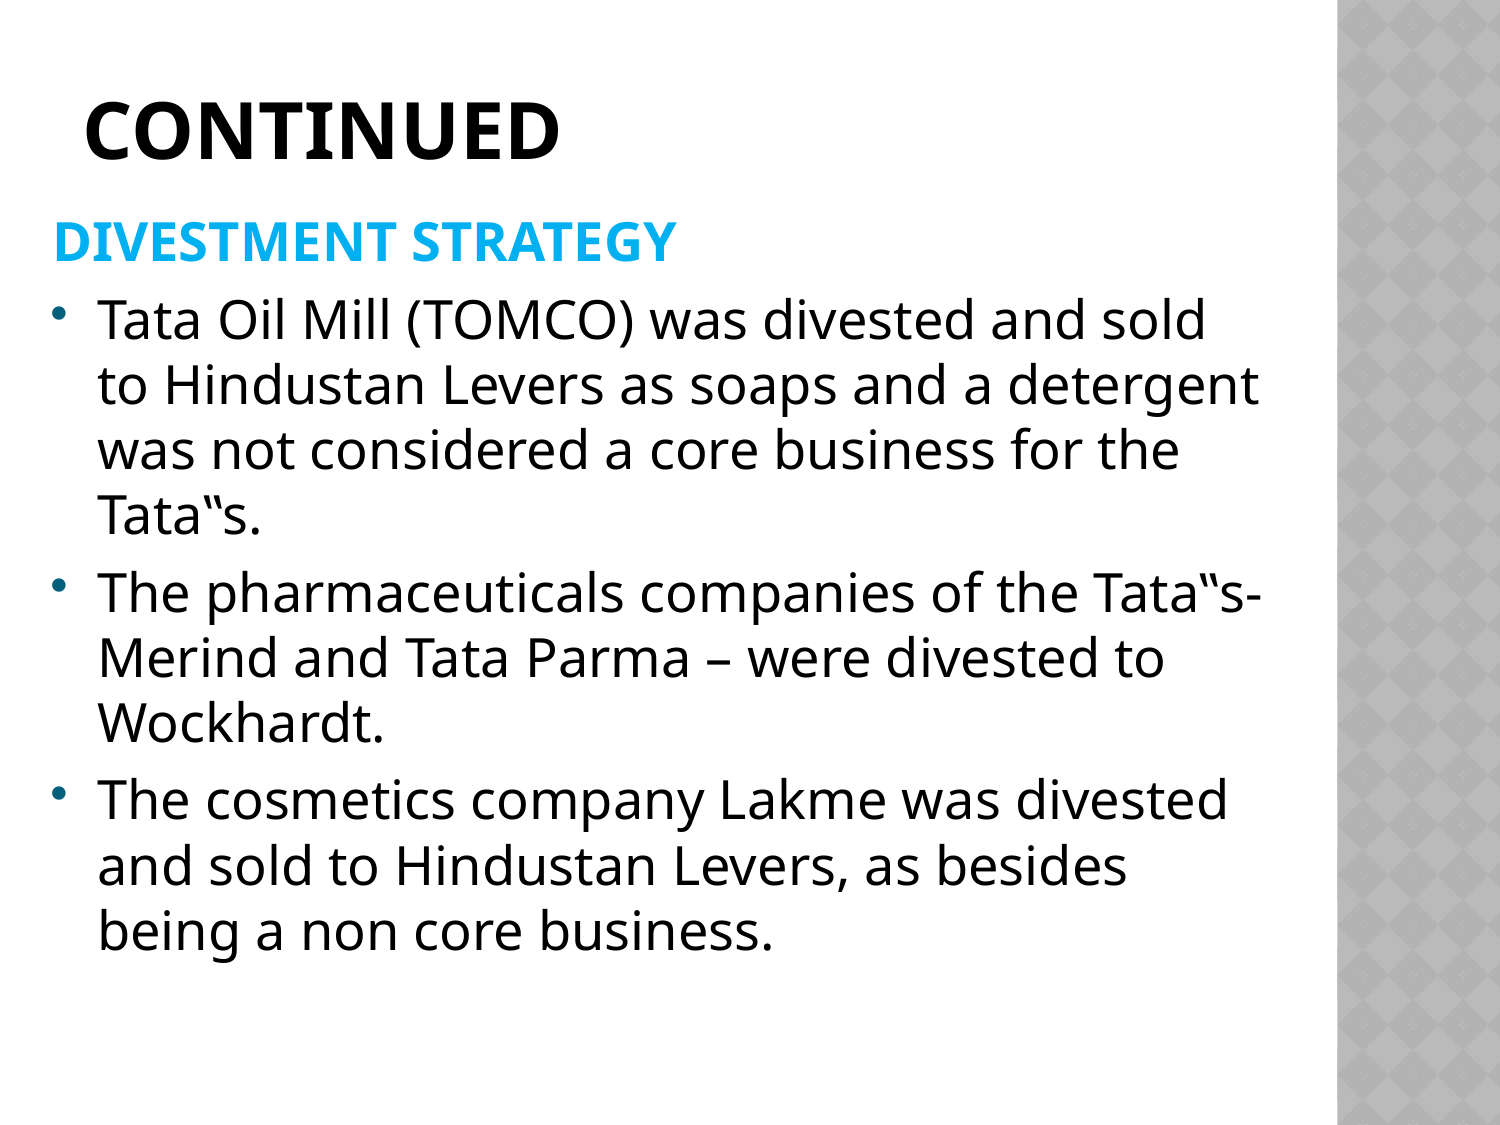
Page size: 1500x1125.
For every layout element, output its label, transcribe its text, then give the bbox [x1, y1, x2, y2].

list DIVESTMENT STRATEGY Tata Oil Mill (TOMCO) was divested and sold to Hindustan Levers as soaps and a detergent was not considered a core business for the Tata‟s. The pharmaceuticals companies of the Tata‟s- Merind and Tata Parma – were divested to Wockhardt. The cosmetics company Lakme was divested and sold to Hindustan Levers, as besides being a non core business. [37, 200, 1288, 1050]
title continued [75, 52, 1263, 175]
